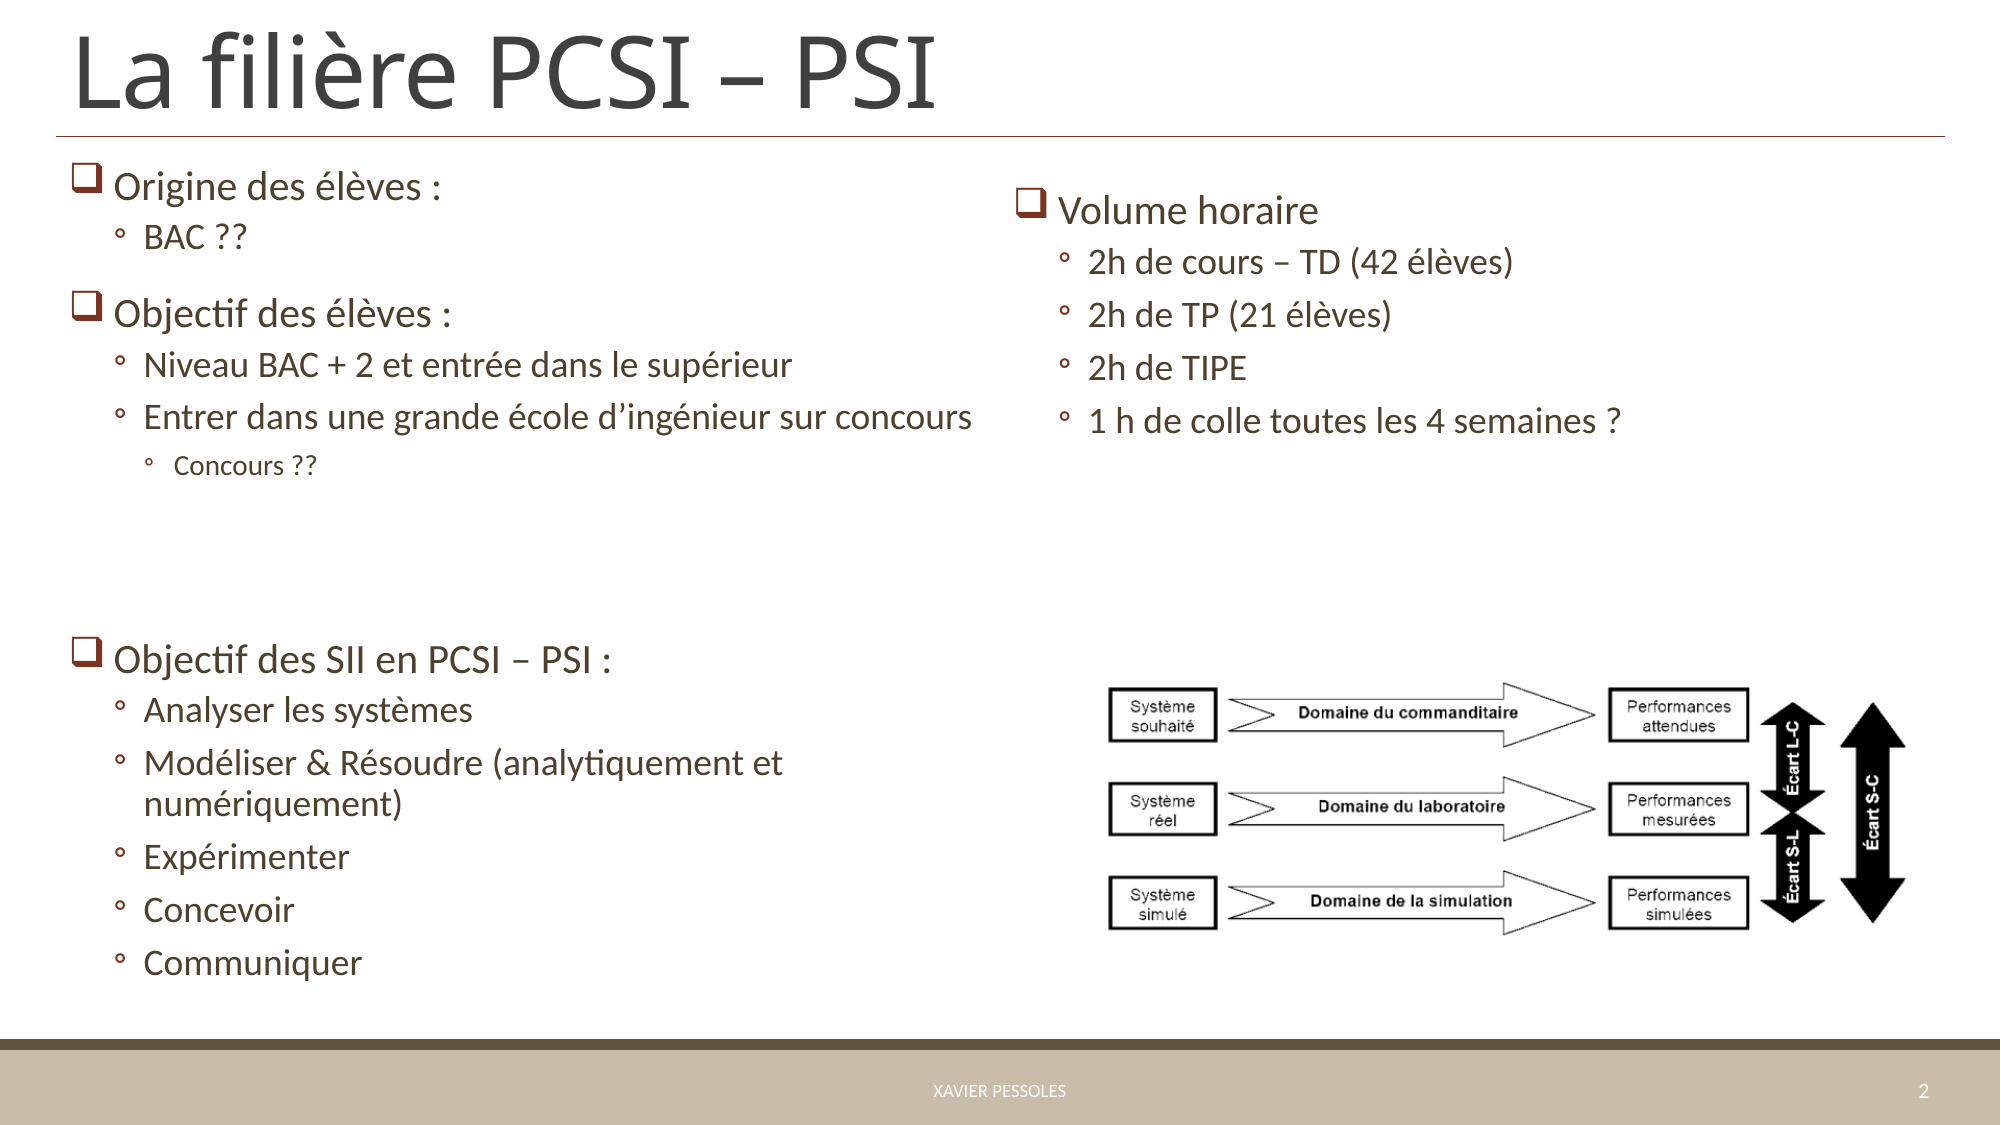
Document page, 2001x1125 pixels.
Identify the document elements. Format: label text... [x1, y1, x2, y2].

slide_number 2 [1709, 1059, 1945, 1120]
list Origine des élèves : BAC ?? Objectif des élèves : Niveau BAC + 2 et entrée dans le supérieur Entrer dans une grande école d’ingénieur sur concours Concours ?? Objectif des SII en PCSI – PSI : Analyser les systèmes Modéliser & Résoudre (analytiquement et numériquement) Expérimenter Concevoir Communiquer [55, 156, 1000, 1013]
title La filière PCSI – PSI [55, 5, 1946, 137]
picture [1097, 676, 1918, 942]
footer Xavier Pessoles [409, 1059, 1591, 1120]
text_box Volume horaire 2h de cours – TD (42 élèves) 2h de TP (21 élèves) 2h de TIPE 1 h de colle toutes les 4 semaines ? [999, 181, 1971, 678]
